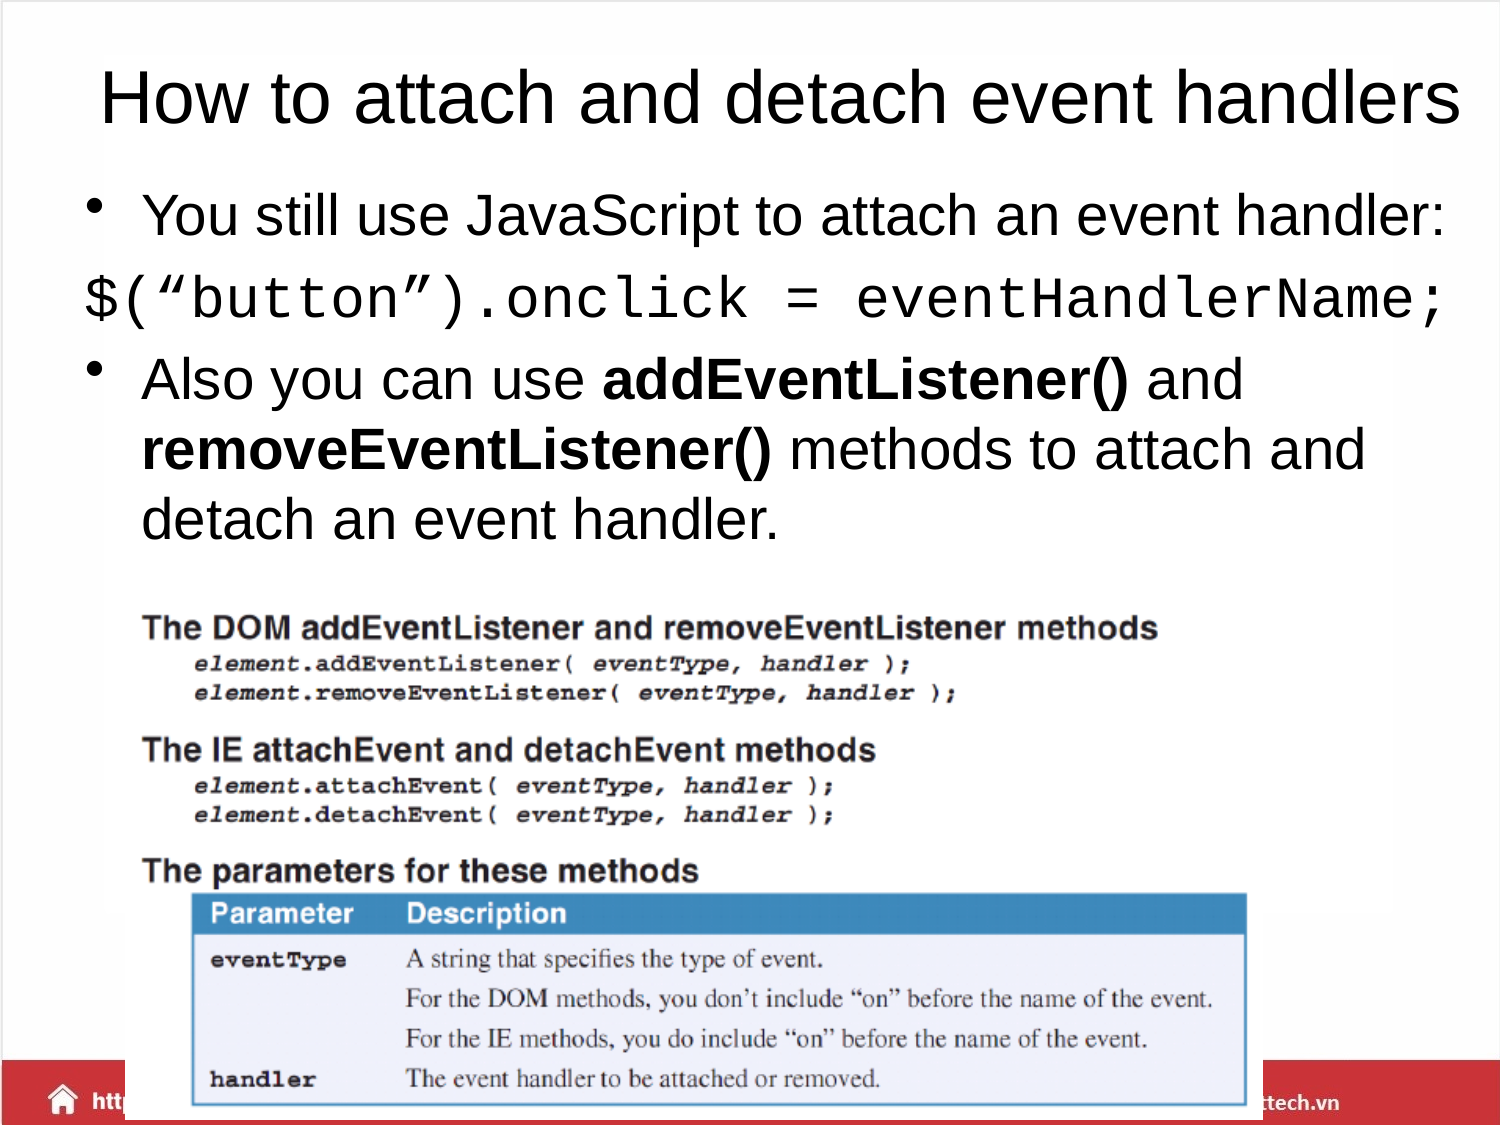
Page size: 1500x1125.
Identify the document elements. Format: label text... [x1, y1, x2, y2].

list You still use JavaScript to attach an event handler: $(“button”).onclick = eventHandlerName; Also you can use addEventListener() and removeEventListener() methods to attach and detach an event handler. [69, 169, 1483, 913]
picture [0, 0, 1500, 1125]
title How to attach and detach event handlers [74, 0, 1488, 188]
